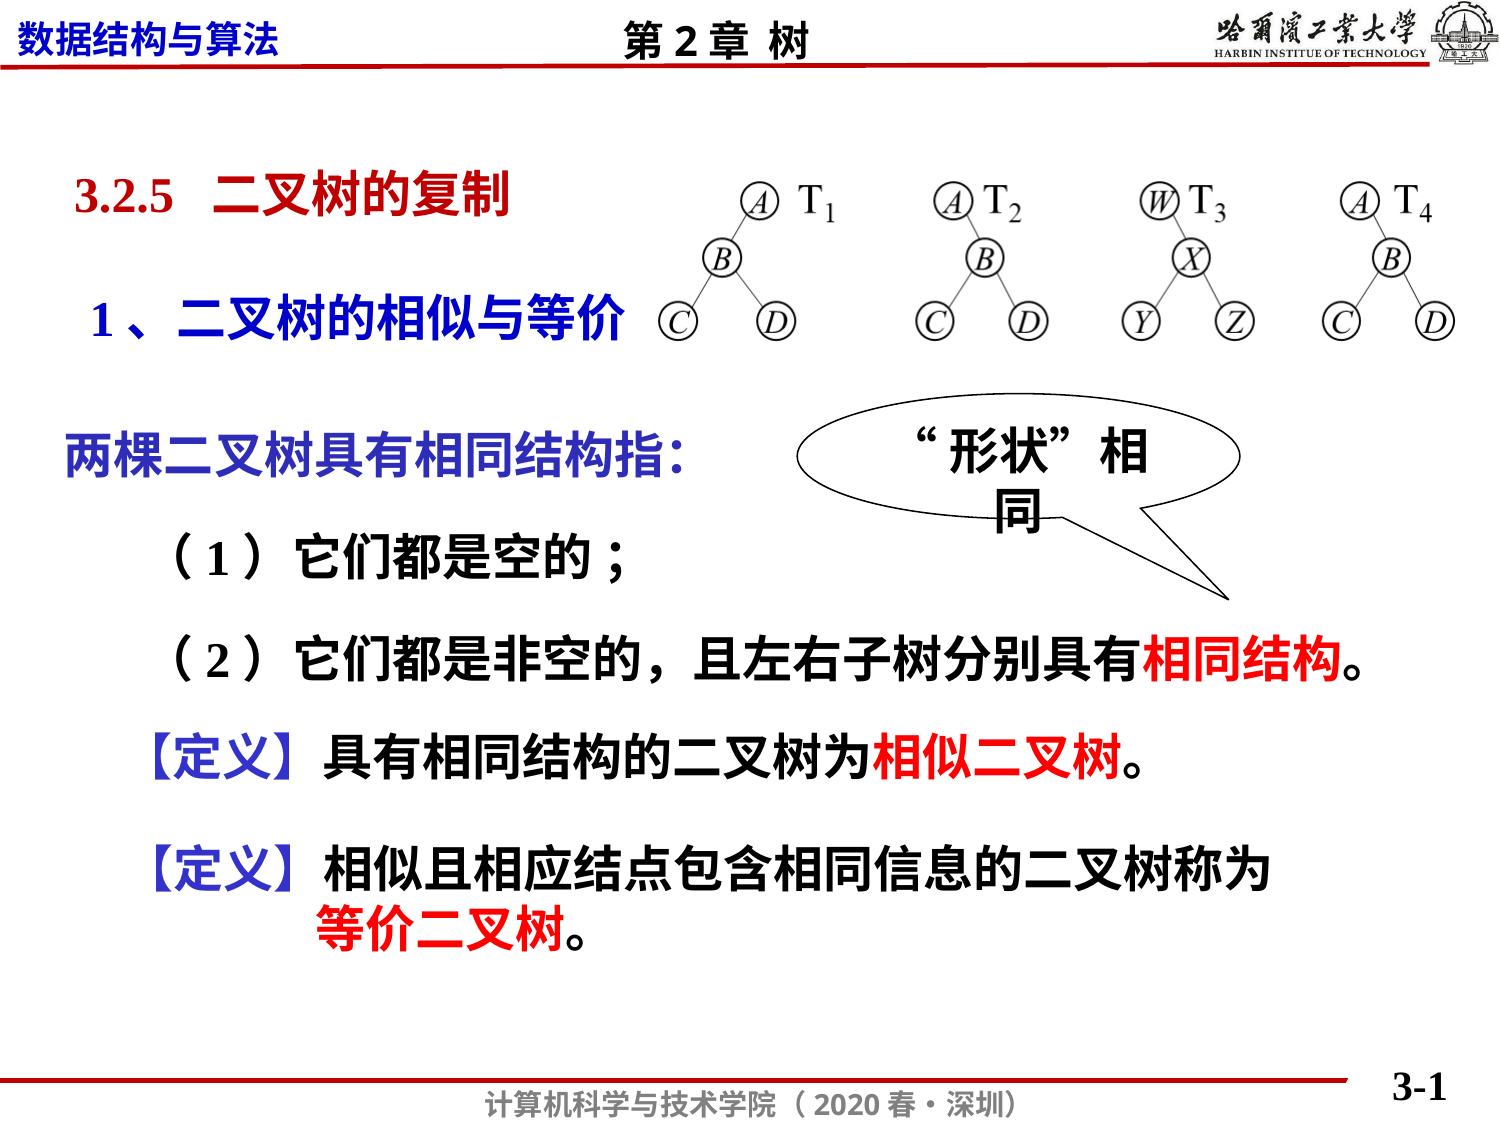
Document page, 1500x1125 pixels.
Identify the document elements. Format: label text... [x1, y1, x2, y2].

text_box 1、二叉树的相似与等价 [74, 278, 642, 354]
picture [1212, 1, 1500, 68]
text_box 【定义】相似且相应结点包含相同信息的二叉树称为 等价二叉树。 [108, 830, 1289, 966]
picture [647, 160, 1476, 361]
text_box 3.2.5 二叉树的复制 [59, 155, 526, 231]
text_box “形状”相同 [797, 393, 1240, 600]
text_box 【定义】具有相同结构的二叉树为相似二叉树。 [107, 717, 1188, 793]
text_box 两棵二叉树具有相同结构指： （1）它们都是空的 ； （2）它们都是非空的，且左右子树分别具有相同结构。 [49, 373, 1419, 696]
